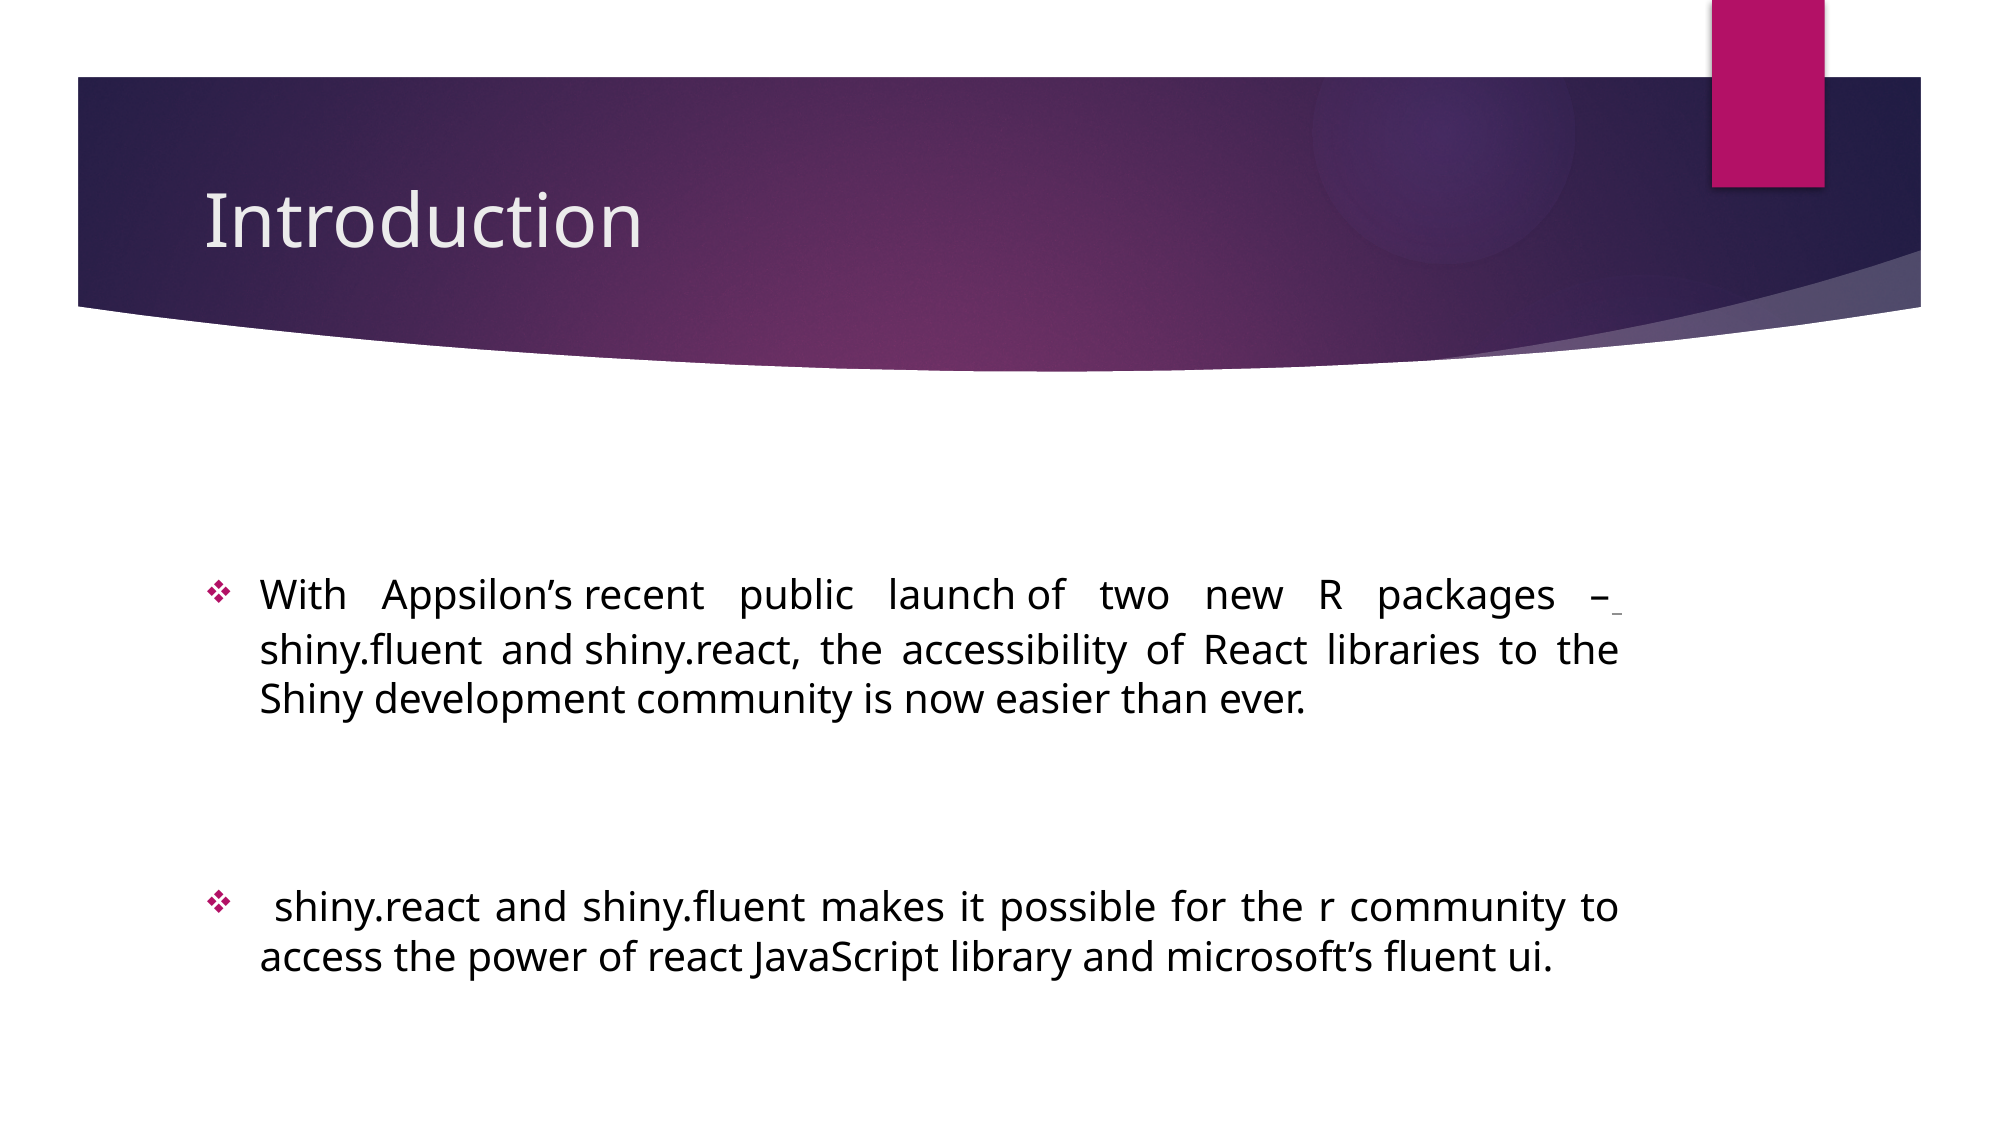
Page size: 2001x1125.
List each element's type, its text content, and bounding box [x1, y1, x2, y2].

list With Appsilon’s recent public launch of two new R packages – shiny.fluent and shiny.react, the accessibility of React libraries to the Shiny development community is now easier than ever. shiny.react and shiny.fluent makes it possible for the r community to access the power of react JavaScript library and microsoft’s fluent ui. [189, 427, 1638, 988]
title Introduction [189, 159, 1627, 276]
